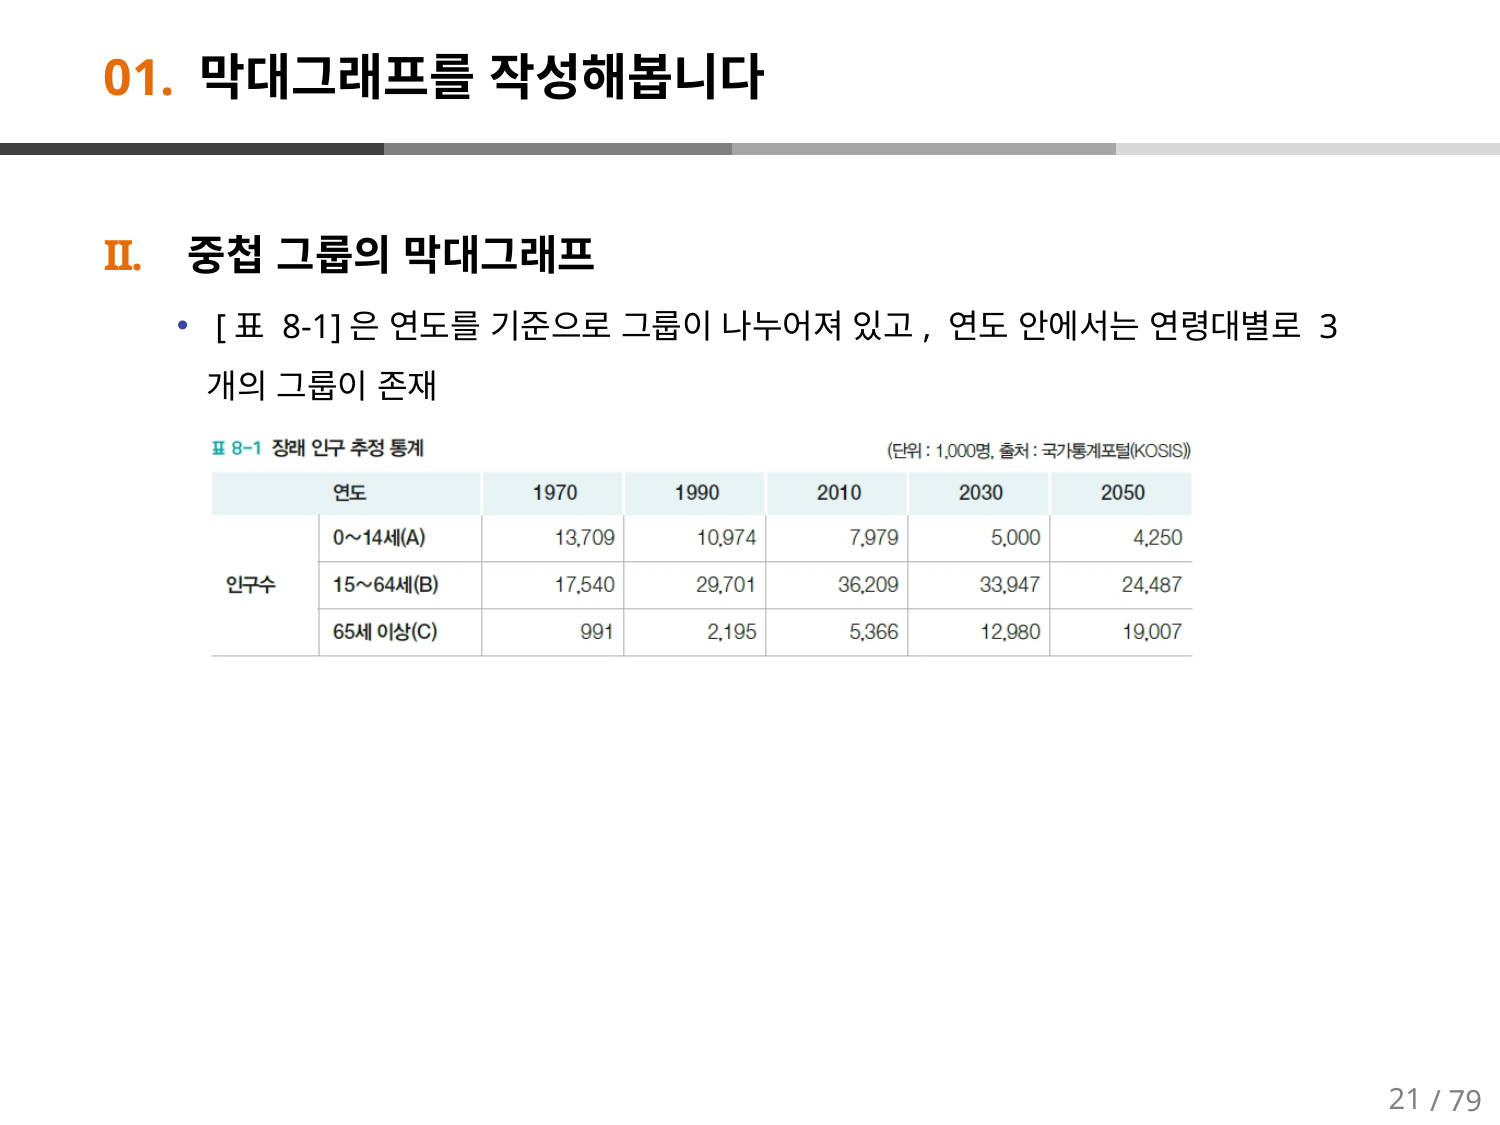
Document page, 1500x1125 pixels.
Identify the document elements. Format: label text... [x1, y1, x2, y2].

list 중첩 그룹의 막대그래프 [표 8-1]은 연도를 기준으로 그룹이 나누어져 있고, 연도 안에서는 연령대별로 3개의 그룹이 존재 [88, 196, 1412, 1095]
title 01. 막대그래프를 작성해봅니다 [88, 30, 1400, 121]
picture [206, 432, 1200, 662]
